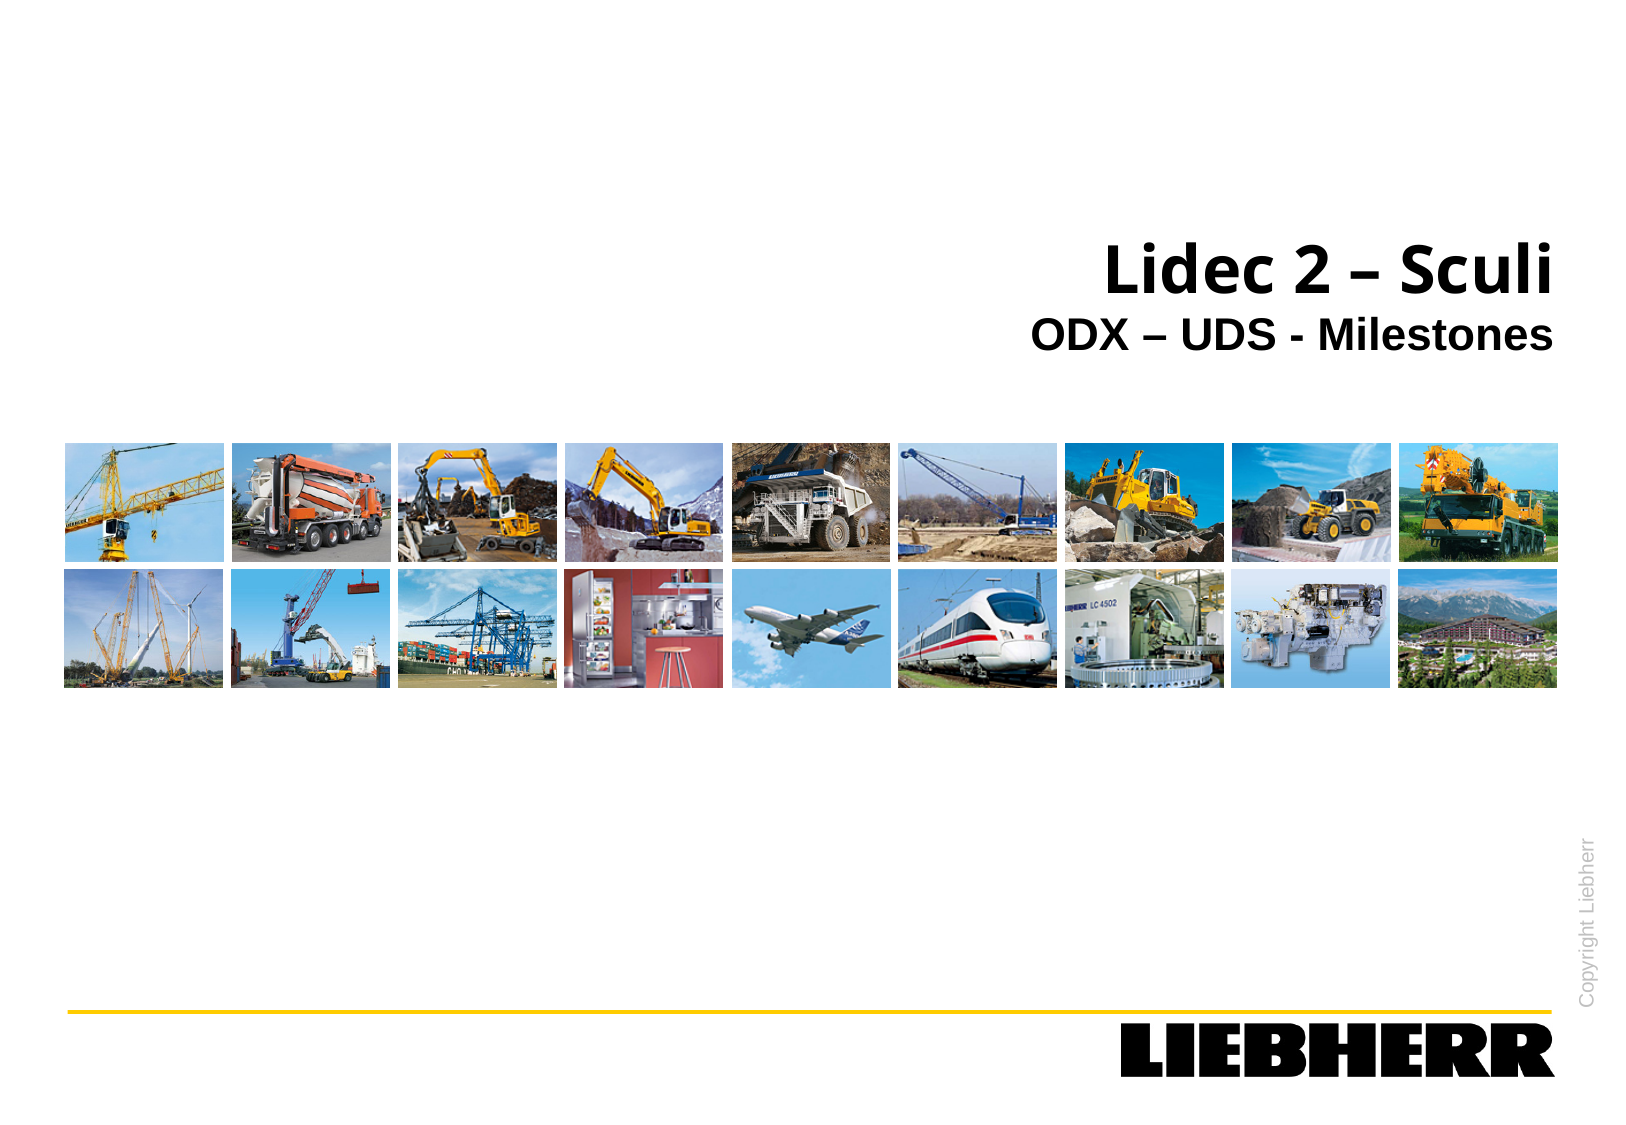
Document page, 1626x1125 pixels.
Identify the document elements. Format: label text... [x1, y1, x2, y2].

subtitle ODX – UDS - Milestones [85, 297, 1570, 368]
title Lidec 2 – Sculi [67, 73, 1570, 314]
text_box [64, 443, 1558, 688]
picture [1121, 1023, 1555, 1077]
